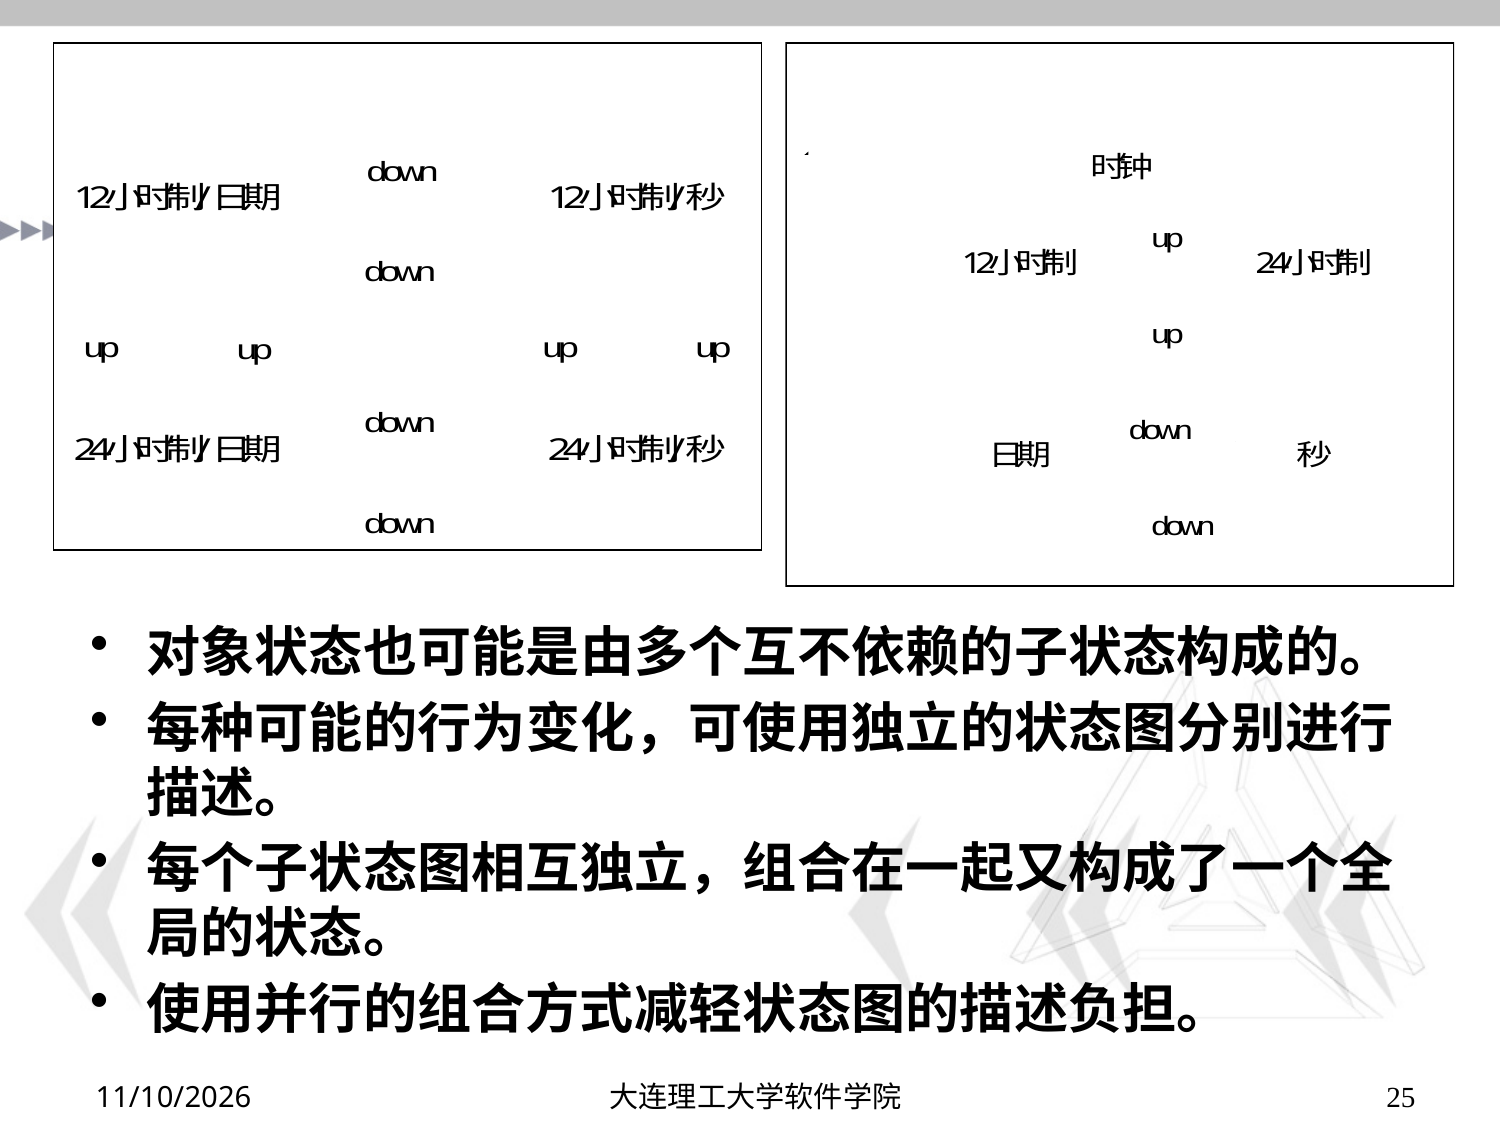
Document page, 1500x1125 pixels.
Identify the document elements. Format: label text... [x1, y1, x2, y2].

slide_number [80, 1070, 431, 1114]
picture [0, 0, 1500, 1125]
slide_number 25 [1080, 1070, 1431, 1114]
list 对象状态也可能是由多个互不依赖的子状态构成的。 每种可能的行为变化，可使用独立的状态图分别进行描述。 每个子状态图相互独立，组合在一起又构成了一个全局的状态。 使用并行的组合方式减轻状态图的描述负担。 [74, 609, 1431, 1024]
footer 大连理工大学软件学院 [517, 1070, 994, 1114]
